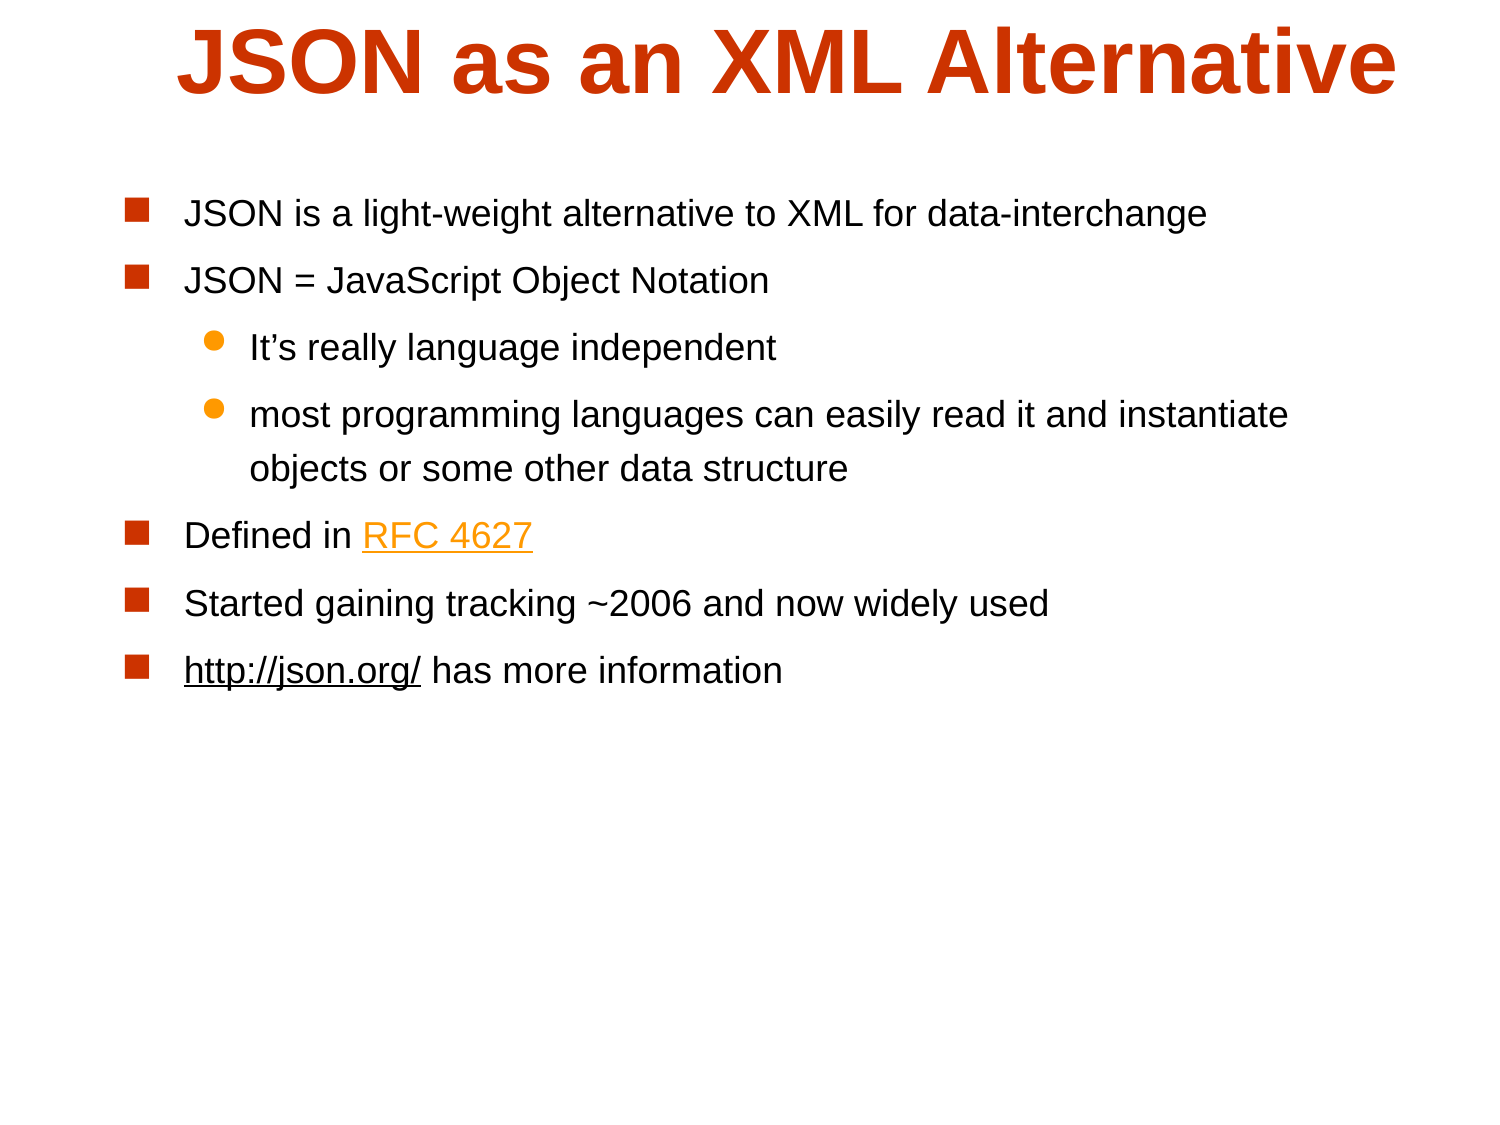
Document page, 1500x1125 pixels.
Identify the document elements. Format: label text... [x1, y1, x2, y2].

title JSON as an XML Alternative [126, 19, 1451, 120]
list JSON is a light-weight alternative to XML for data-interchange JSON = JavaScript Object Notation It’s really language independent most programming languages can easily read it and instantiate objects or some other data structure Defined in RFC 4627 Started gaining tracking ~2006 and now widely used http://json.org/ has more information [112, 172, 1422, 965]
